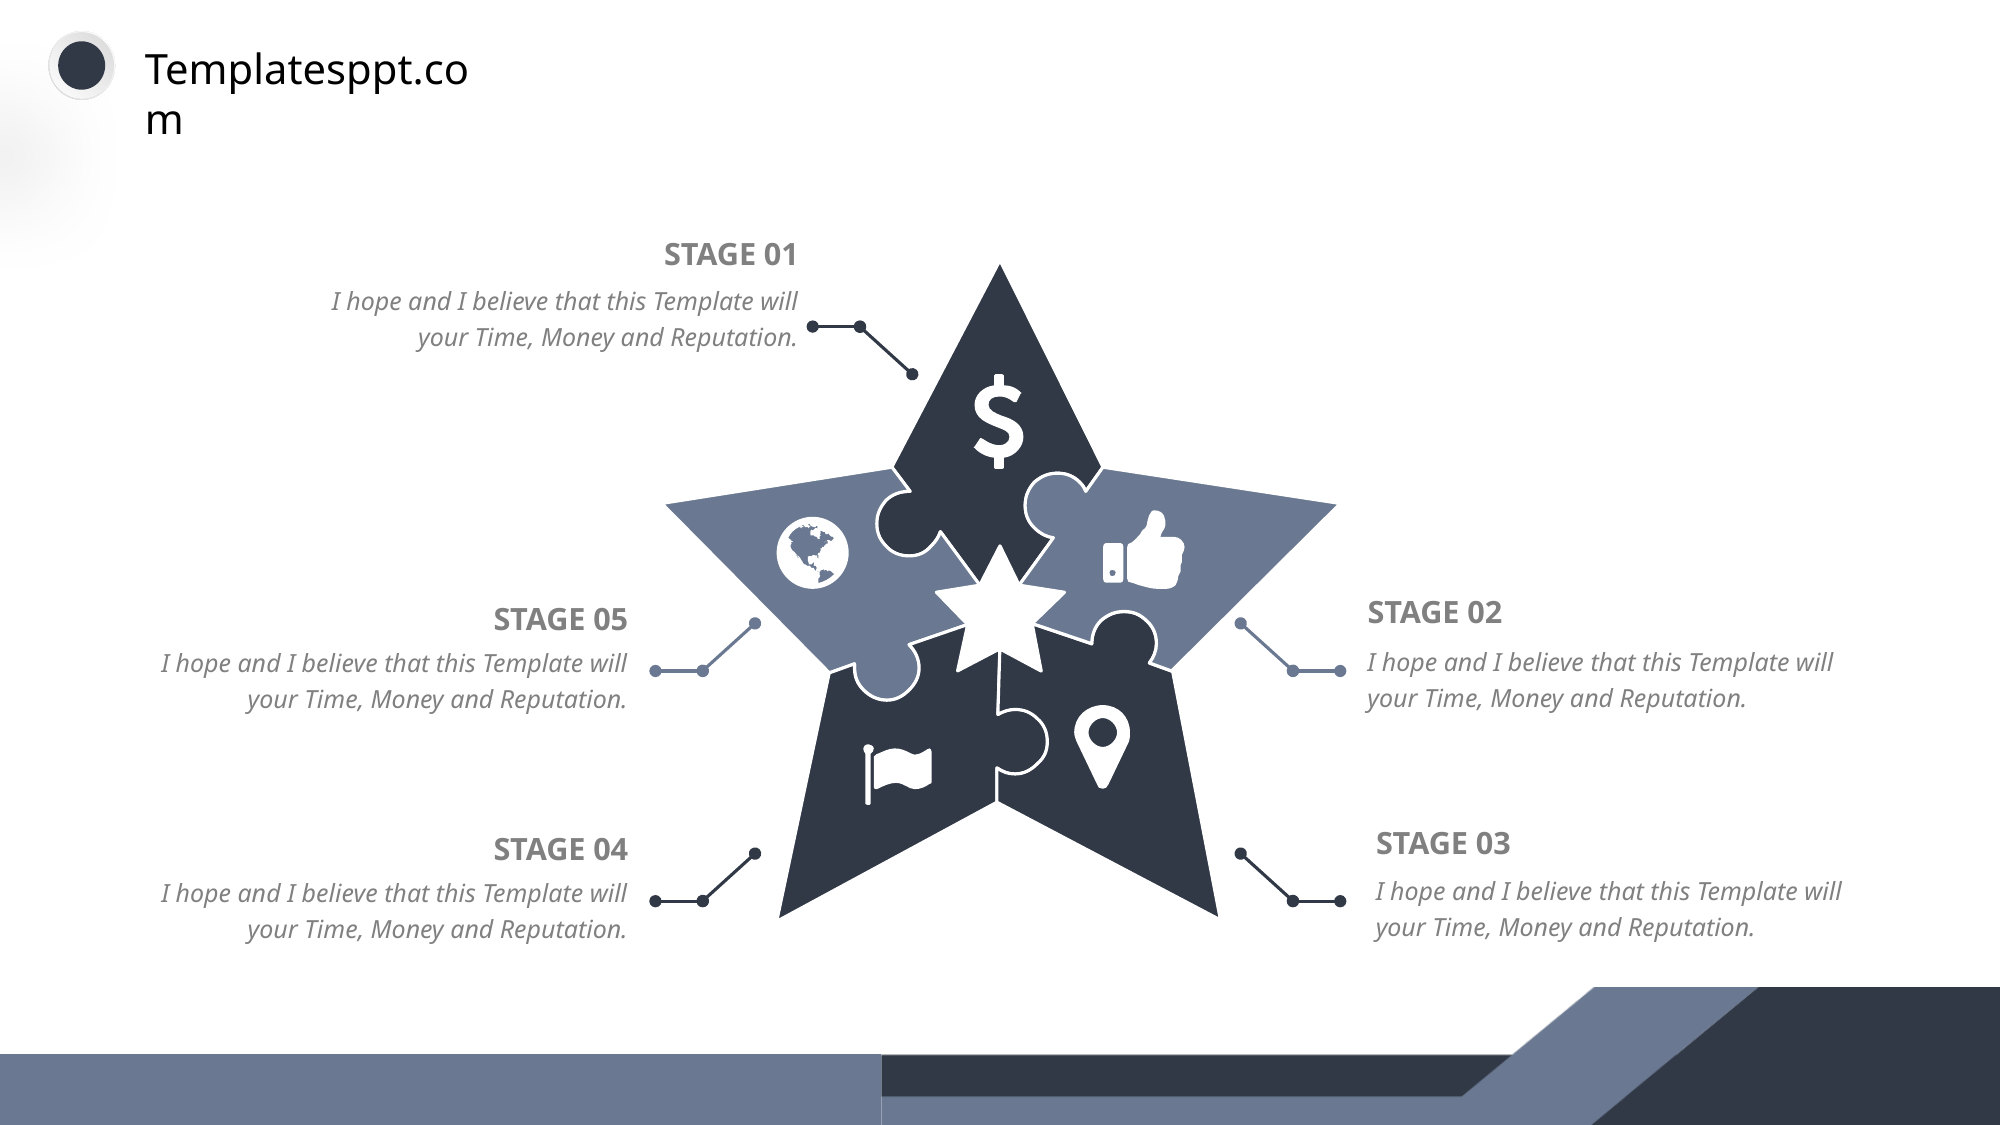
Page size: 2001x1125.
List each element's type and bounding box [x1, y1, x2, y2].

text_box [130, 234, 1874, 956]
picture [881, 987, 2000, 1125]
